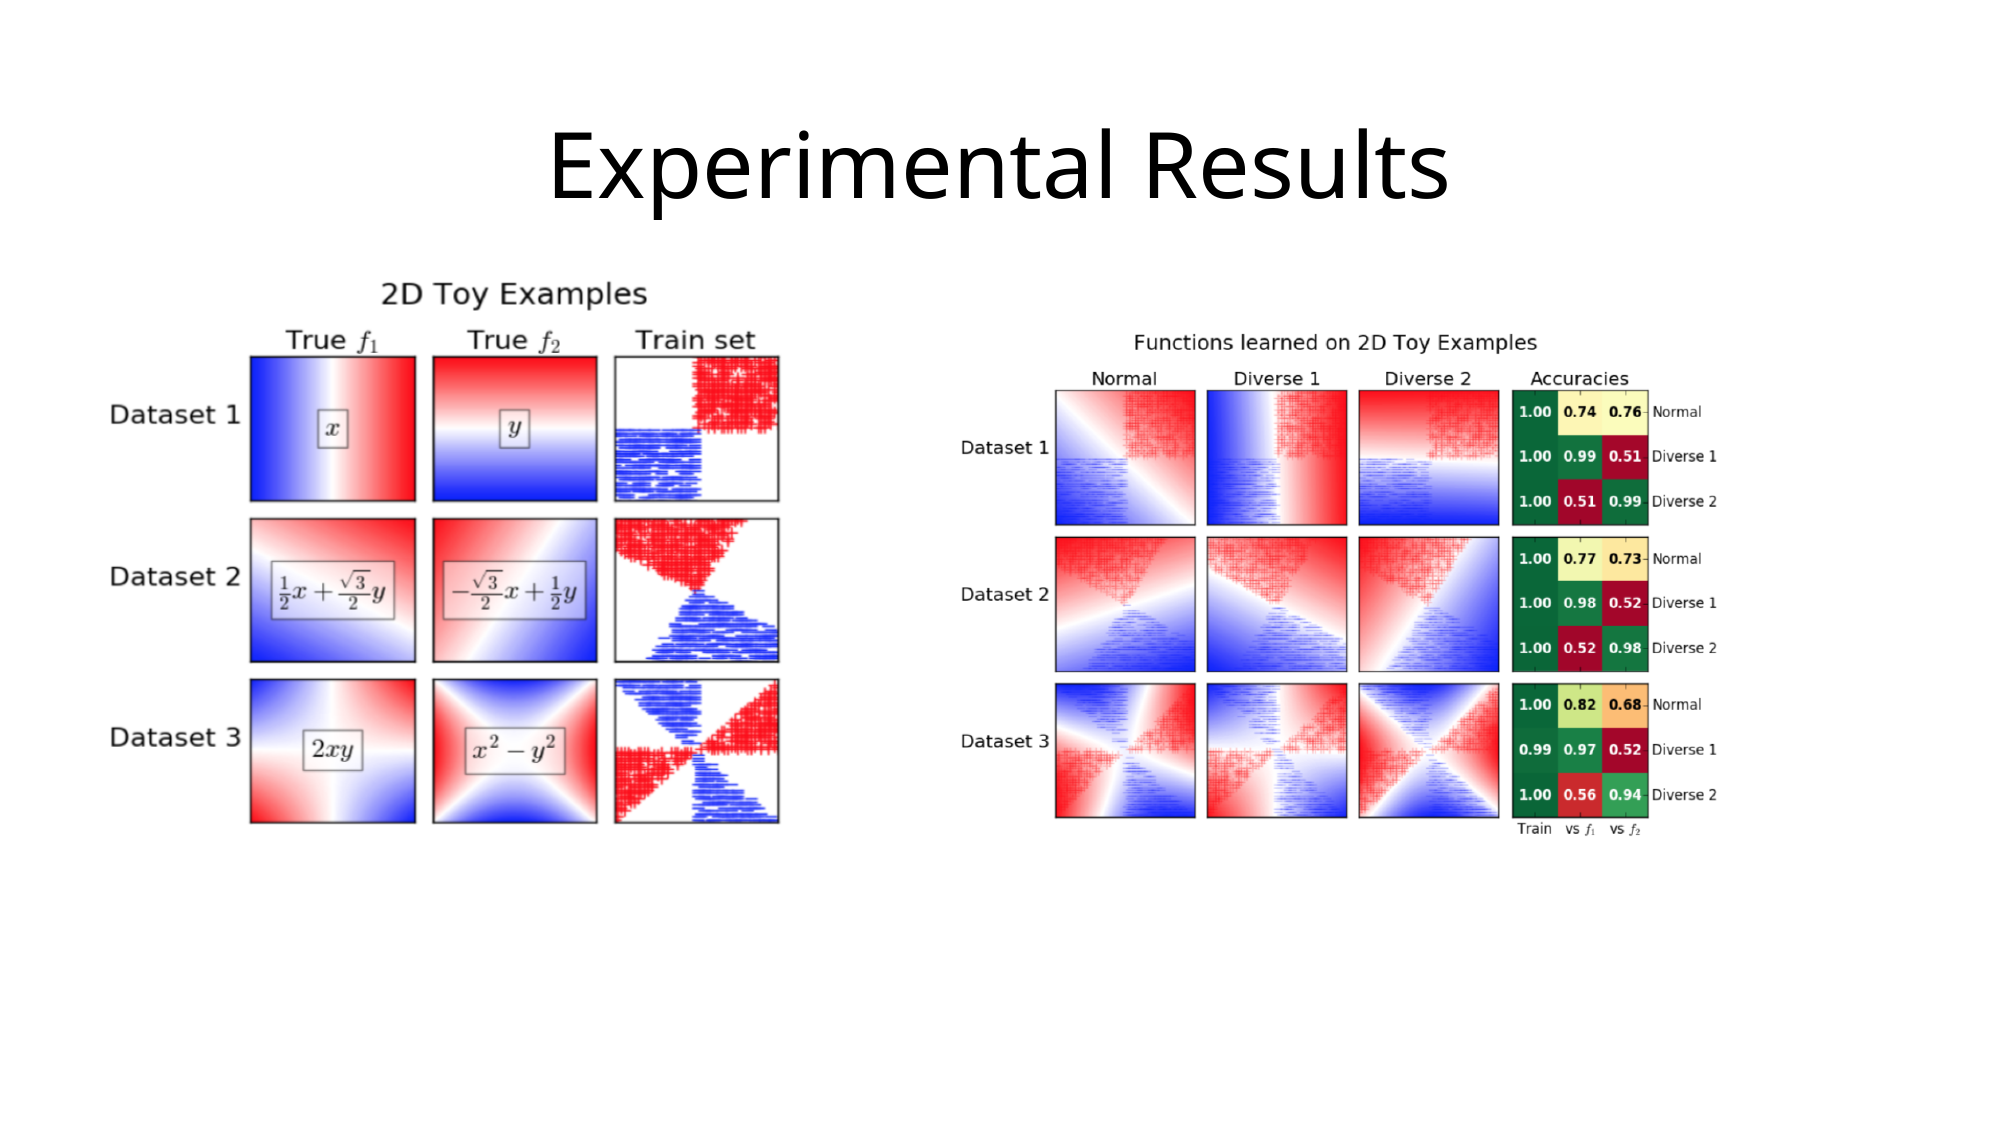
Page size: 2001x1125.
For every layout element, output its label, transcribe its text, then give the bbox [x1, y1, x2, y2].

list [40, 254, 929, 862]
title Experimental Results [137, 59, 1863, 278]
picture [928, 299, 1766, 861]
